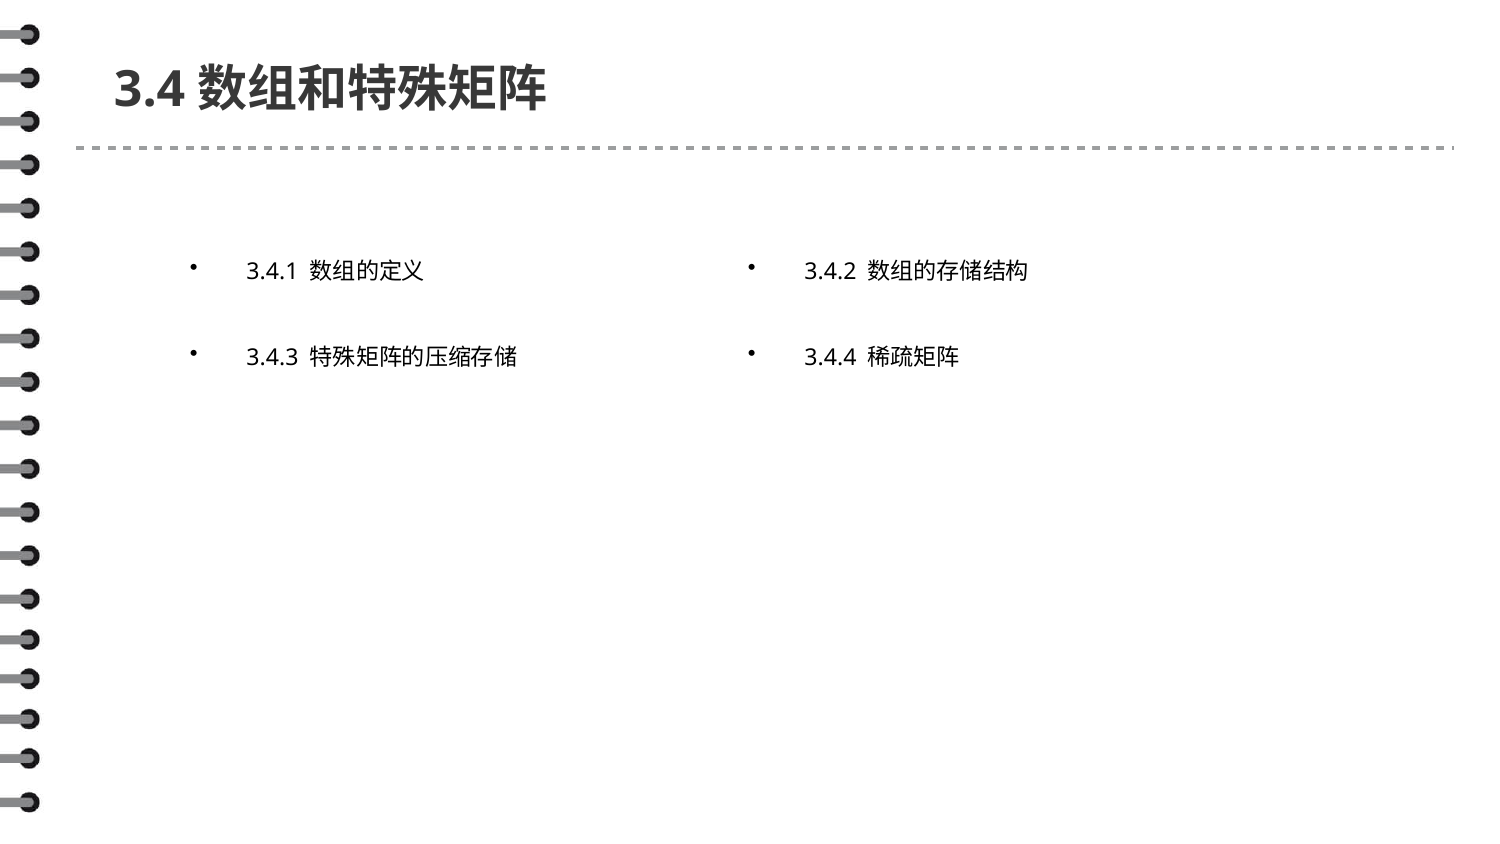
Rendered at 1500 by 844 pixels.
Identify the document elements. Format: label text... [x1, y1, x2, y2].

text_box 3.4数组和特殊矩阵 [99, 49, 1469, 140]
picture [0, 0, 1500, 844]
